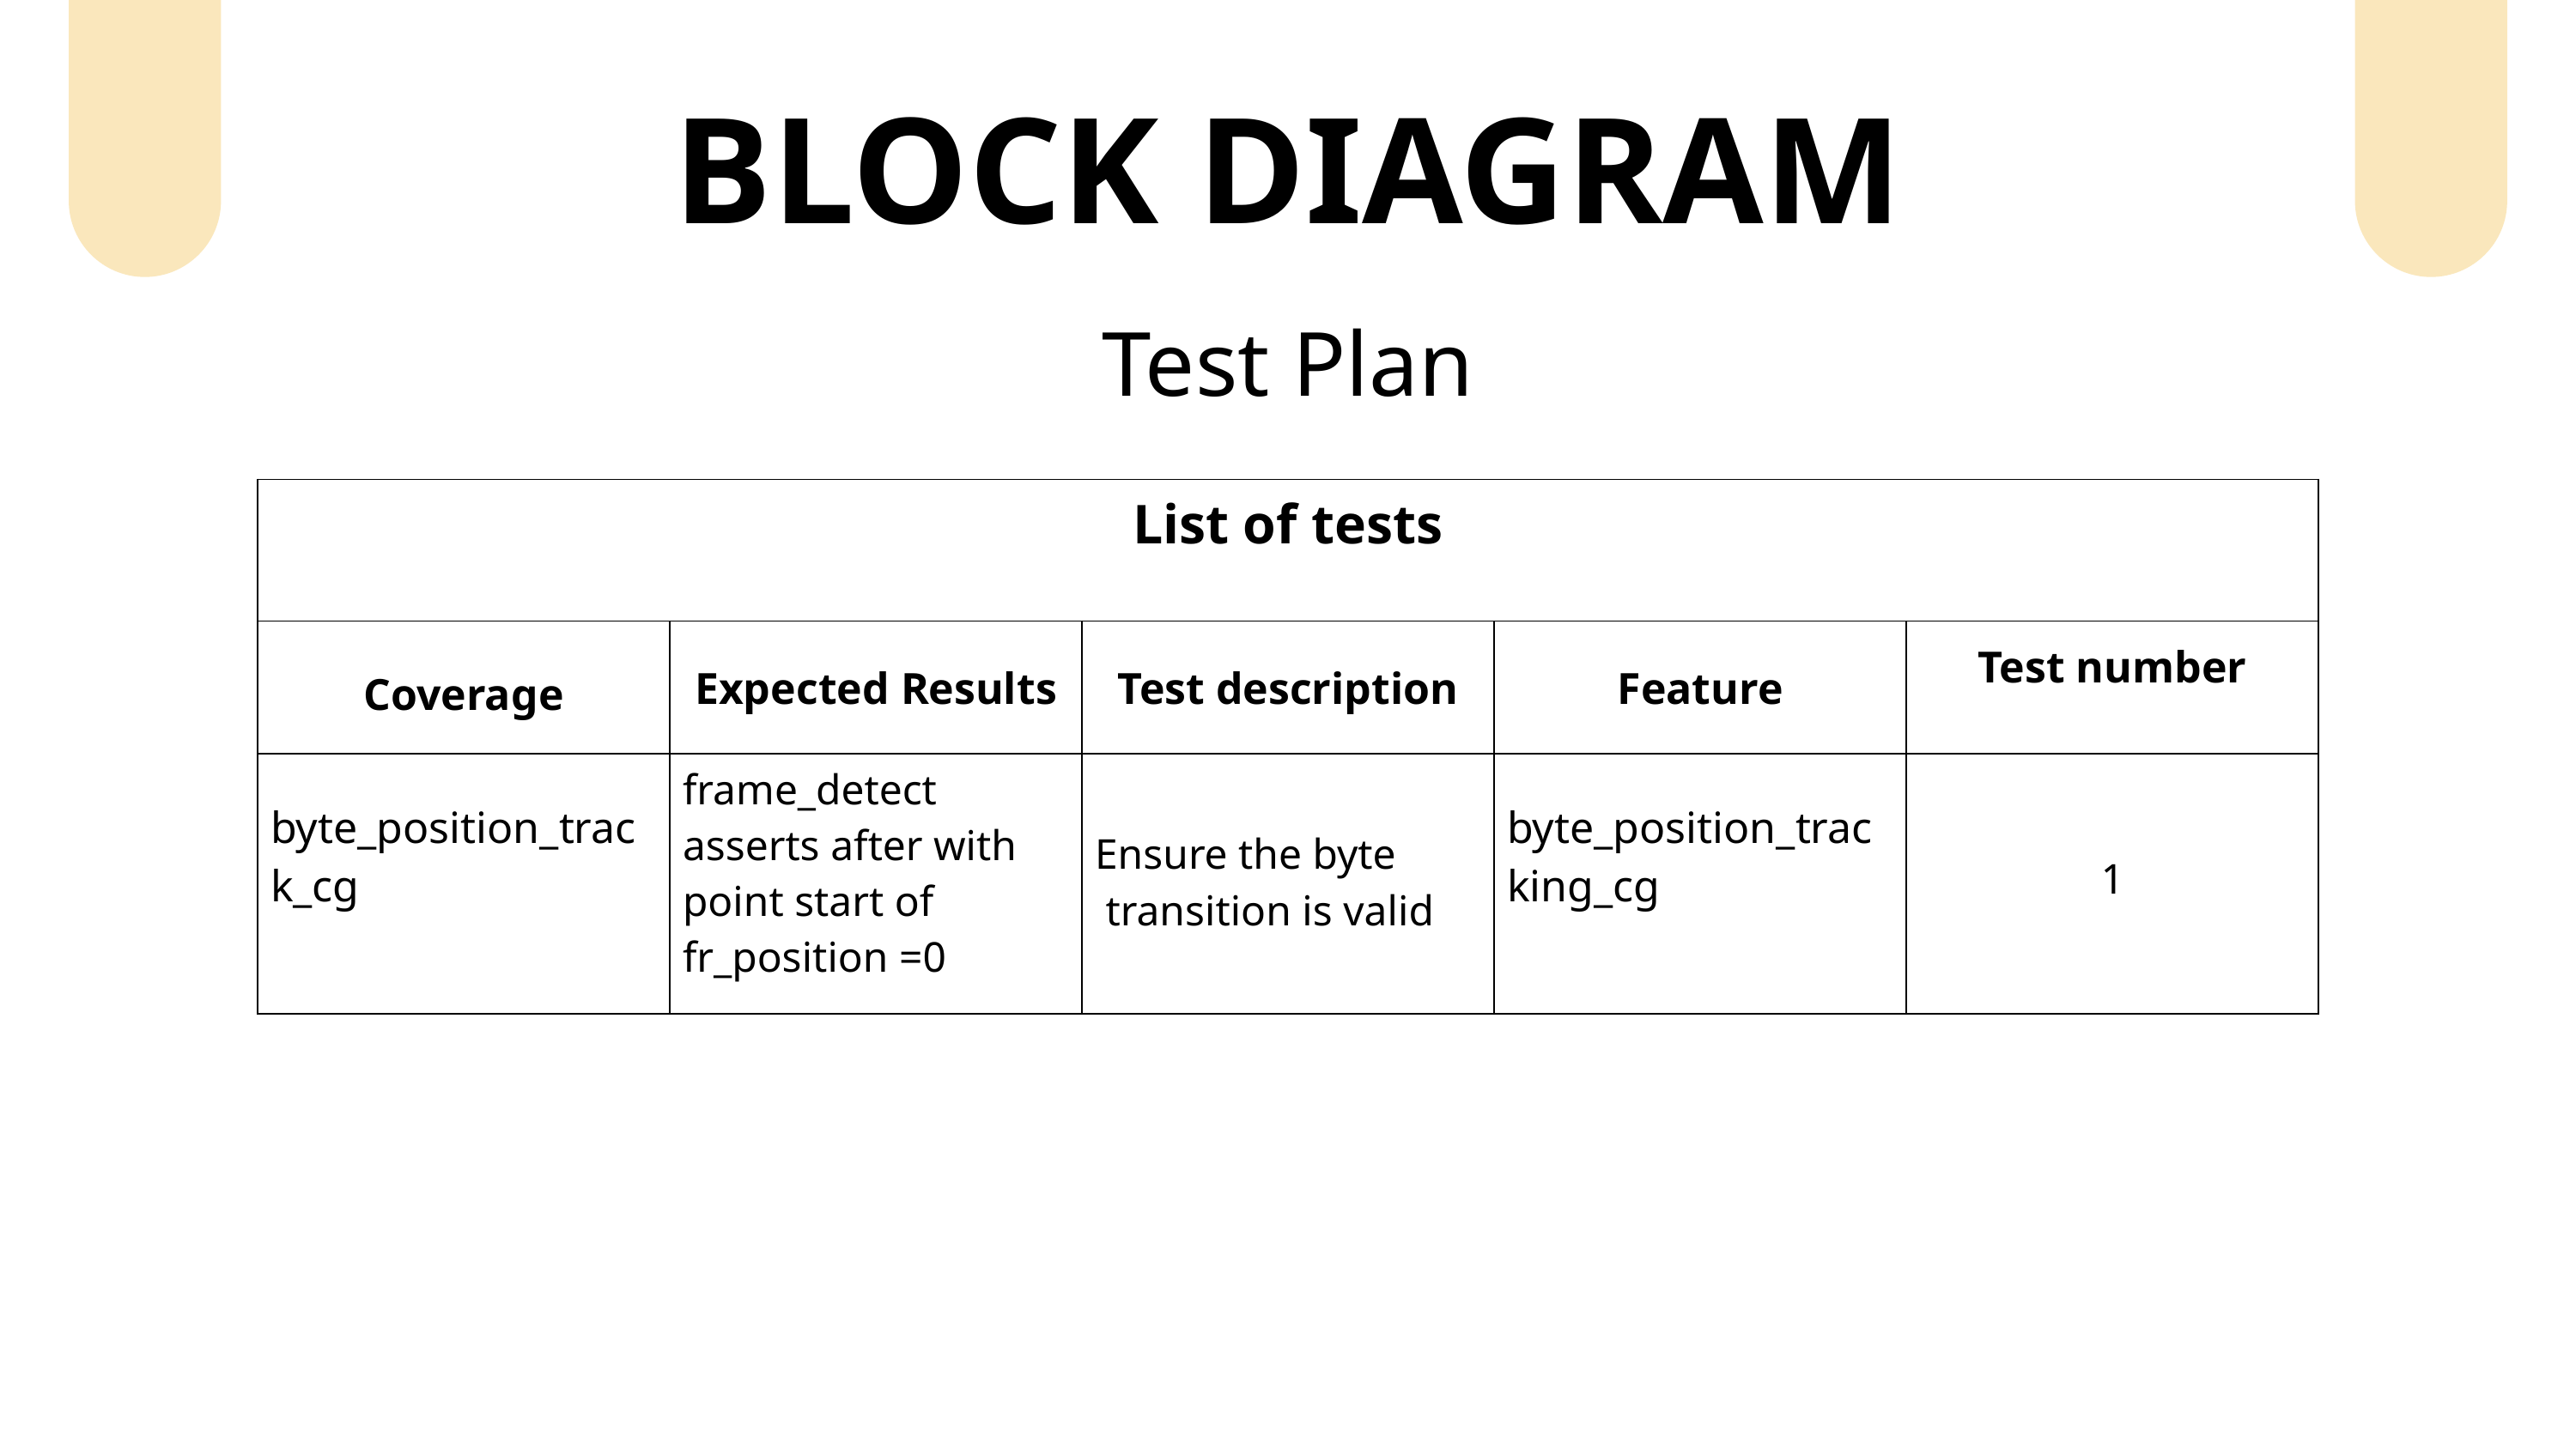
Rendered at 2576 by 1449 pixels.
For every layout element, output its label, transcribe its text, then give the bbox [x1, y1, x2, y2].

table_cell Feature [1495, 621, 1905, 753]
table_cell Test description [1083, 621, 1493, 753]
table_cell Test number [1907, 621, 2318, 753]
table_cell 1 [1907, 755, 2318, 1013]
table_cell frame_detect asserts after with point start of fr_position =0 [671, 755, 1081, 1013]
text_box Test Plan [1100, 289, 1476, 414]
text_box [68, 0, 222, 277]
table_header List of tests [258, 480, 2318, 621]
text_box BLOCK DIAGRAM [226, 47, 2350, 252]
table_cell Expected Results [671, 621, 1081, 753]
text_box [2354, 0, 2508, 277]
table_cell Coverage [258, 621, 669, 753]
table_cell byte_position_track_cg [258, 755, 669, 1013]
table_cell byte_position_tracking_cg [1495, 755, 1905, 1013]
table_cell Ensure the byte transition is valid [1083, 755, 1493, 1013]
